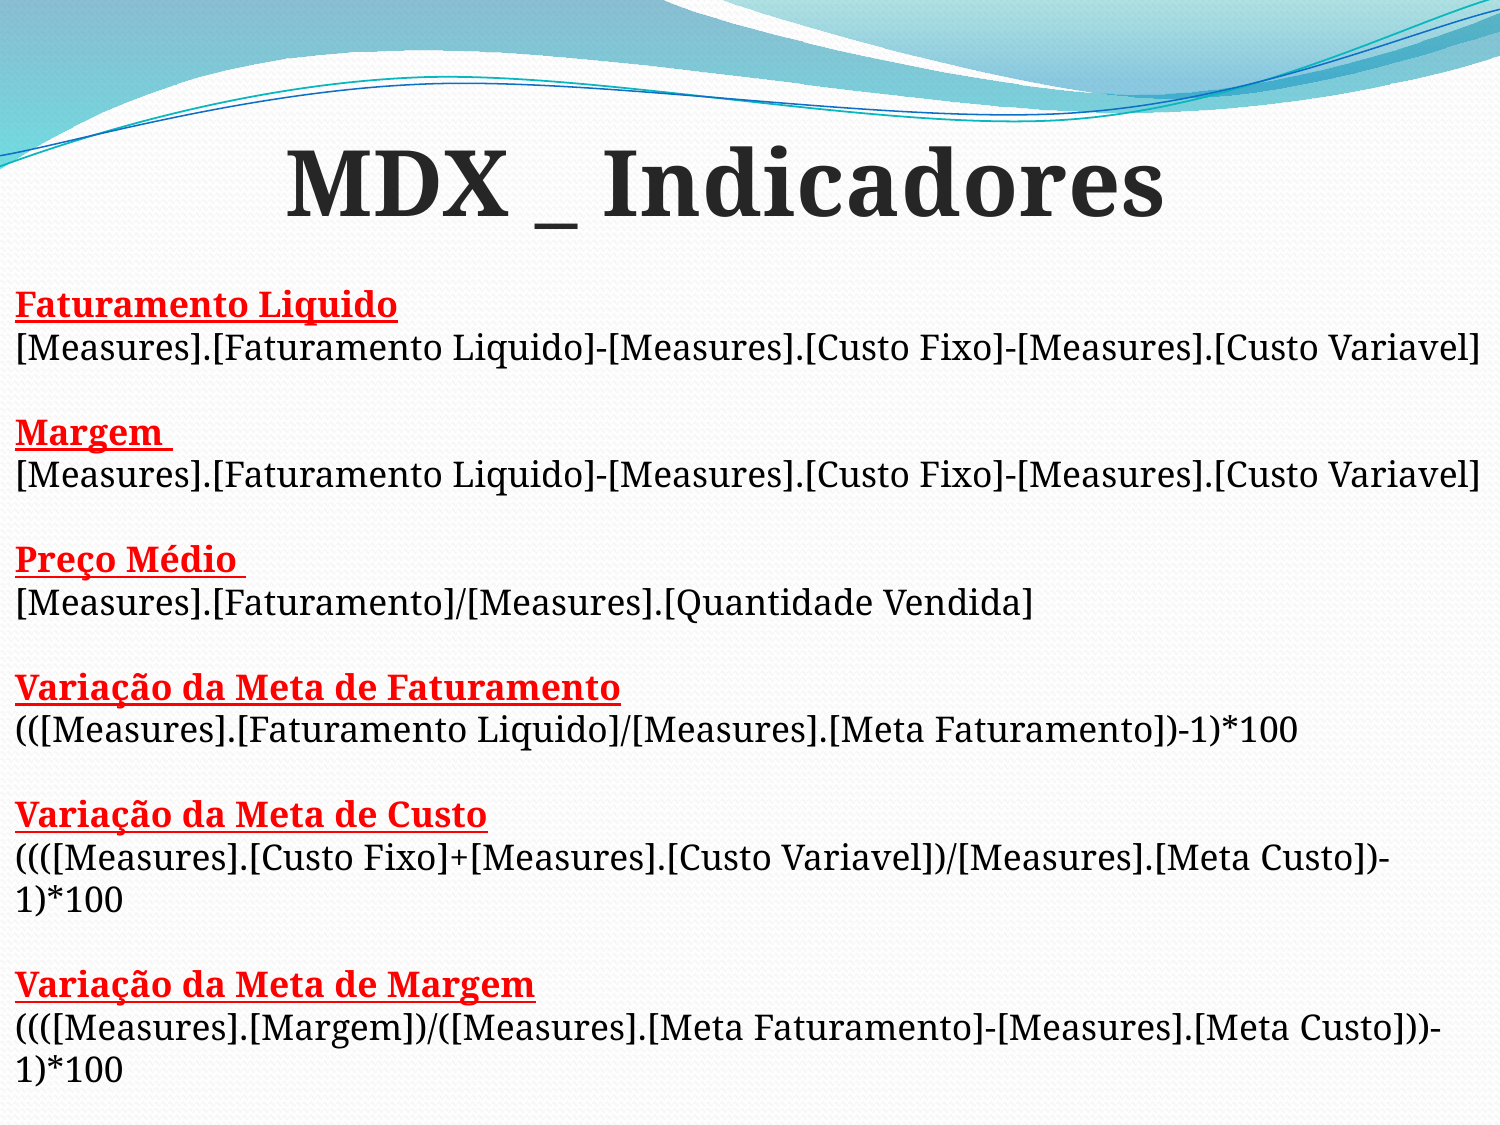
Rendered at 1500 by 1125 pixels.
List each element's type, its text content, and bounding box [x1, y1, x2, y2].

text_box MDX _ Indicadores [0, 117, 1453, 243]
text_box Faturamento Liquido [Measures].[Faturamento Liquido]-[Measures].[Custo Fixo]-[Measures].[Custo Variavel] Margem [Measures].[Faturamento Liquido]-[Measures].[Custo Fixo]-[Measures].[Custo Variavel] Preço Médio [Measures].[Faturamento]/[Measures].[Quantidade Vendida] Variação da Meta de Faturamento (([Measures].[Faturamento Liquido]/[Measures].[Meta Faturamento])-1)*100 Variação da Meta de Custo ((([Measures].[Custo Fixo]+[Measures].[Custo Variavel])/[Measures].[Meta Custo])-1)*100 Variação da Meta de Margem ((([Measures].[Margem])/([Measures].[Meta Faturamento]-[Measures].[Meta Custo]))-1)*100 [0, 274, 1500, 1098]
